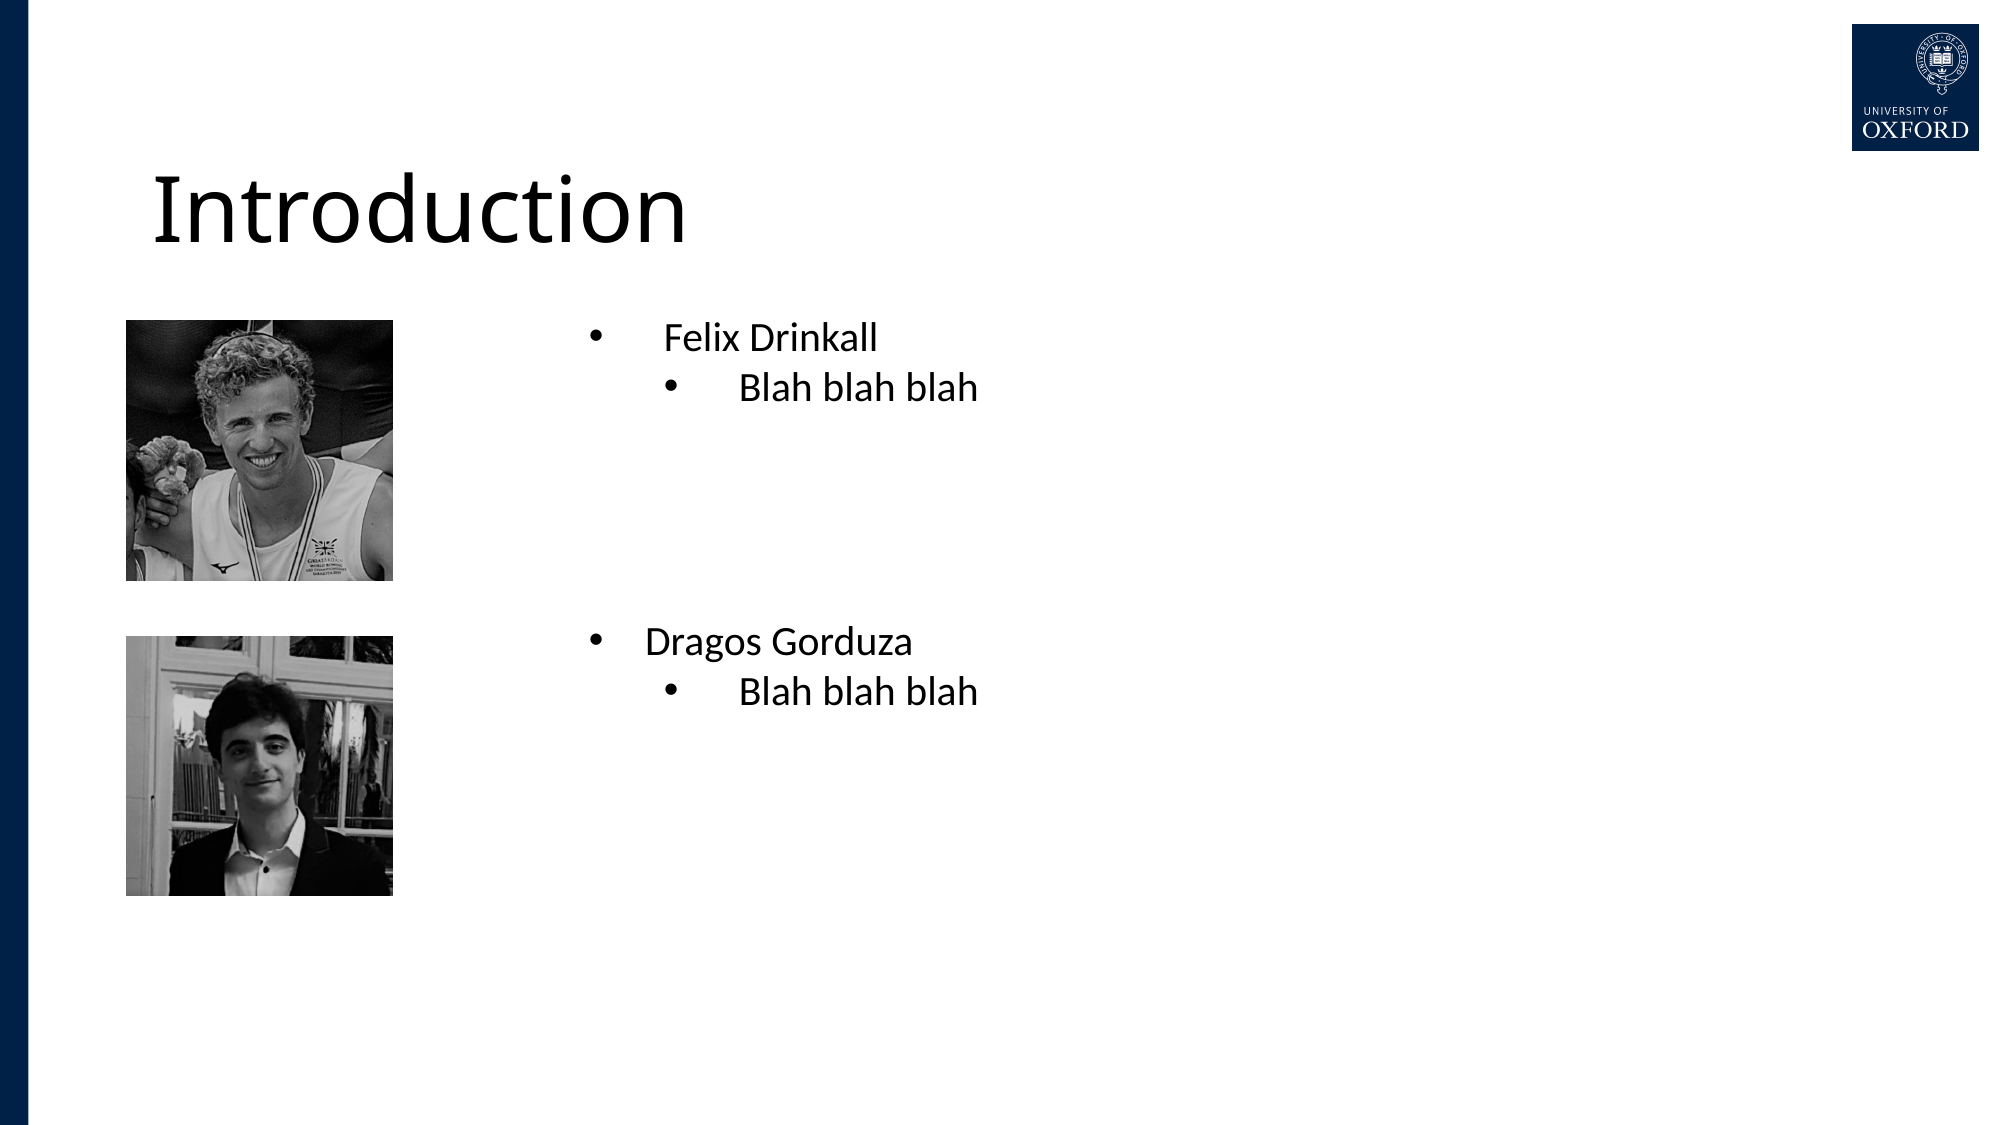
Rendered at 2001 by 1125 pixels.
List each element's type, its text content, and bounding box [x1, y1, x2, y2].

title Introduction [137, 103, 1863, 322]
picture [126, 636, 393, 896]
text_box Felix Drinkall Blah blah blah [573, 302, 1792, 633]
text_box Dragos Gorduza Blah blah blah [573, 633, 1792, 1037]
text_box [0, 0, 29, 1125]
picture [126, 320, 393, 581]
picture [1852, 24, 1979, 151]
